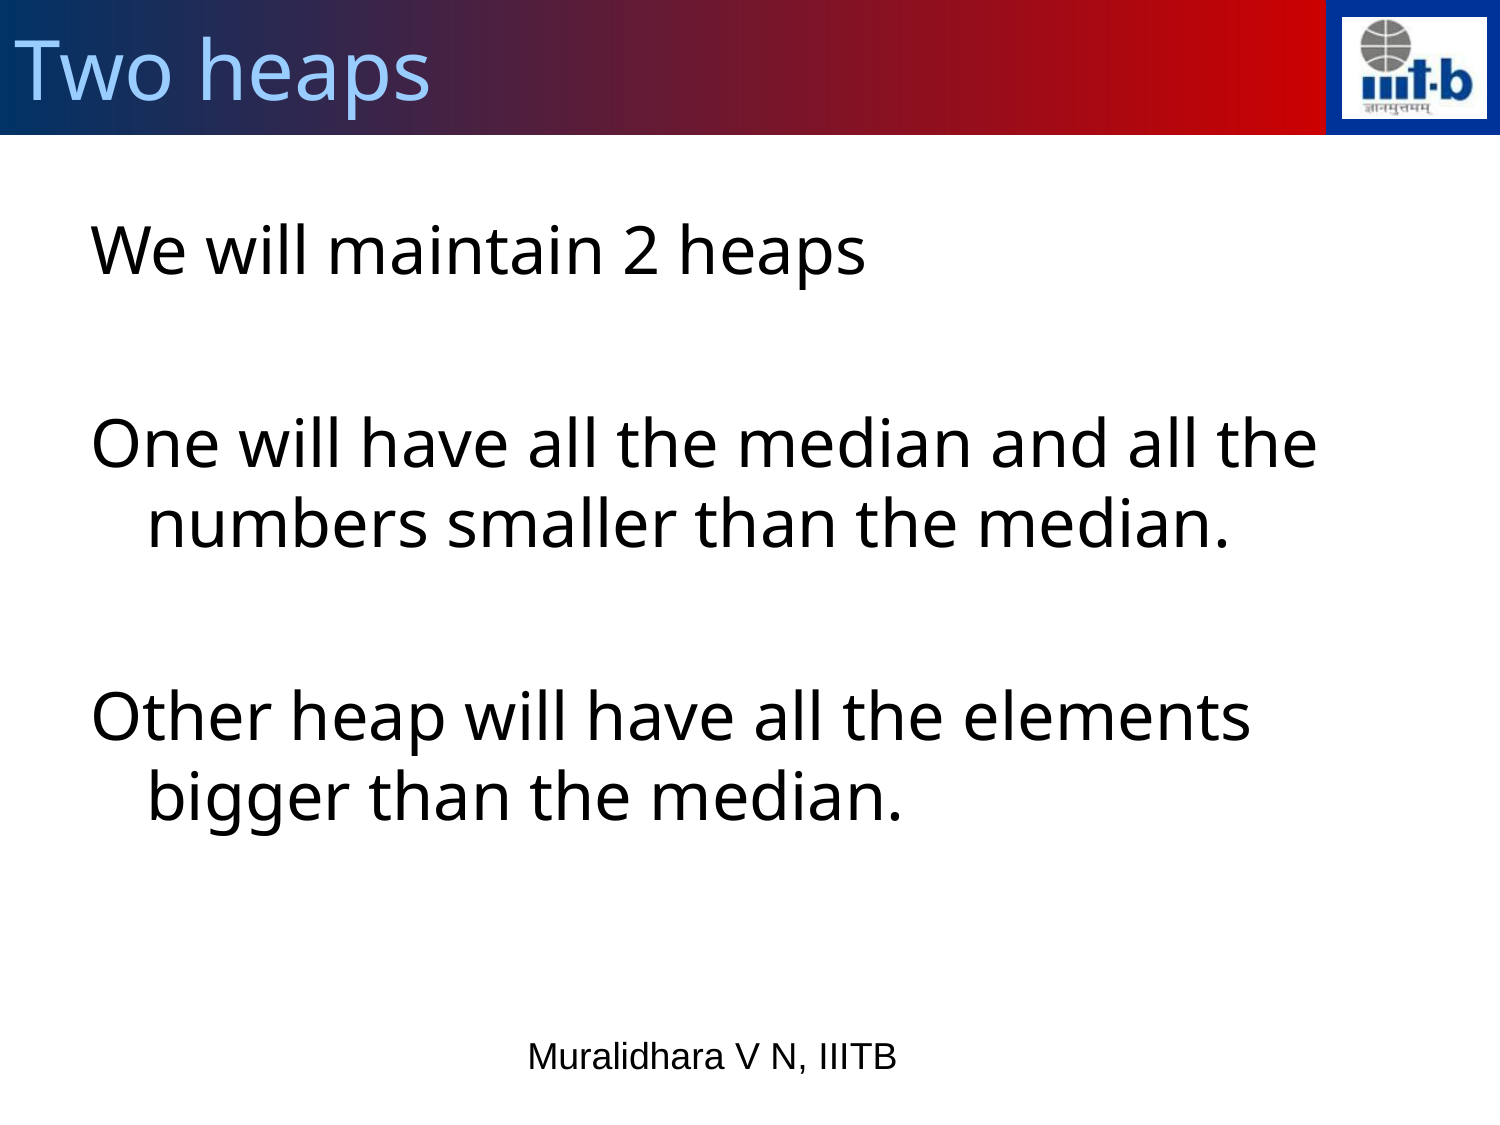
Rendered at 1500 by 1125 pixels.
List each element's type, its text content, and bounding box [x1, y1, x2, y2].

list We will maintain 2 heaps One will have all the median and all the numbers smaller than the median. Other heap will have all the elements bigger than the median. [74, 199, 1426, 1006]
footer Muralidhara V N, IIITB [512, 1024, 988, 1103]
picture [1342, 17, 1487, 119]
title Two heaps [0, 0, 1326, 136]
